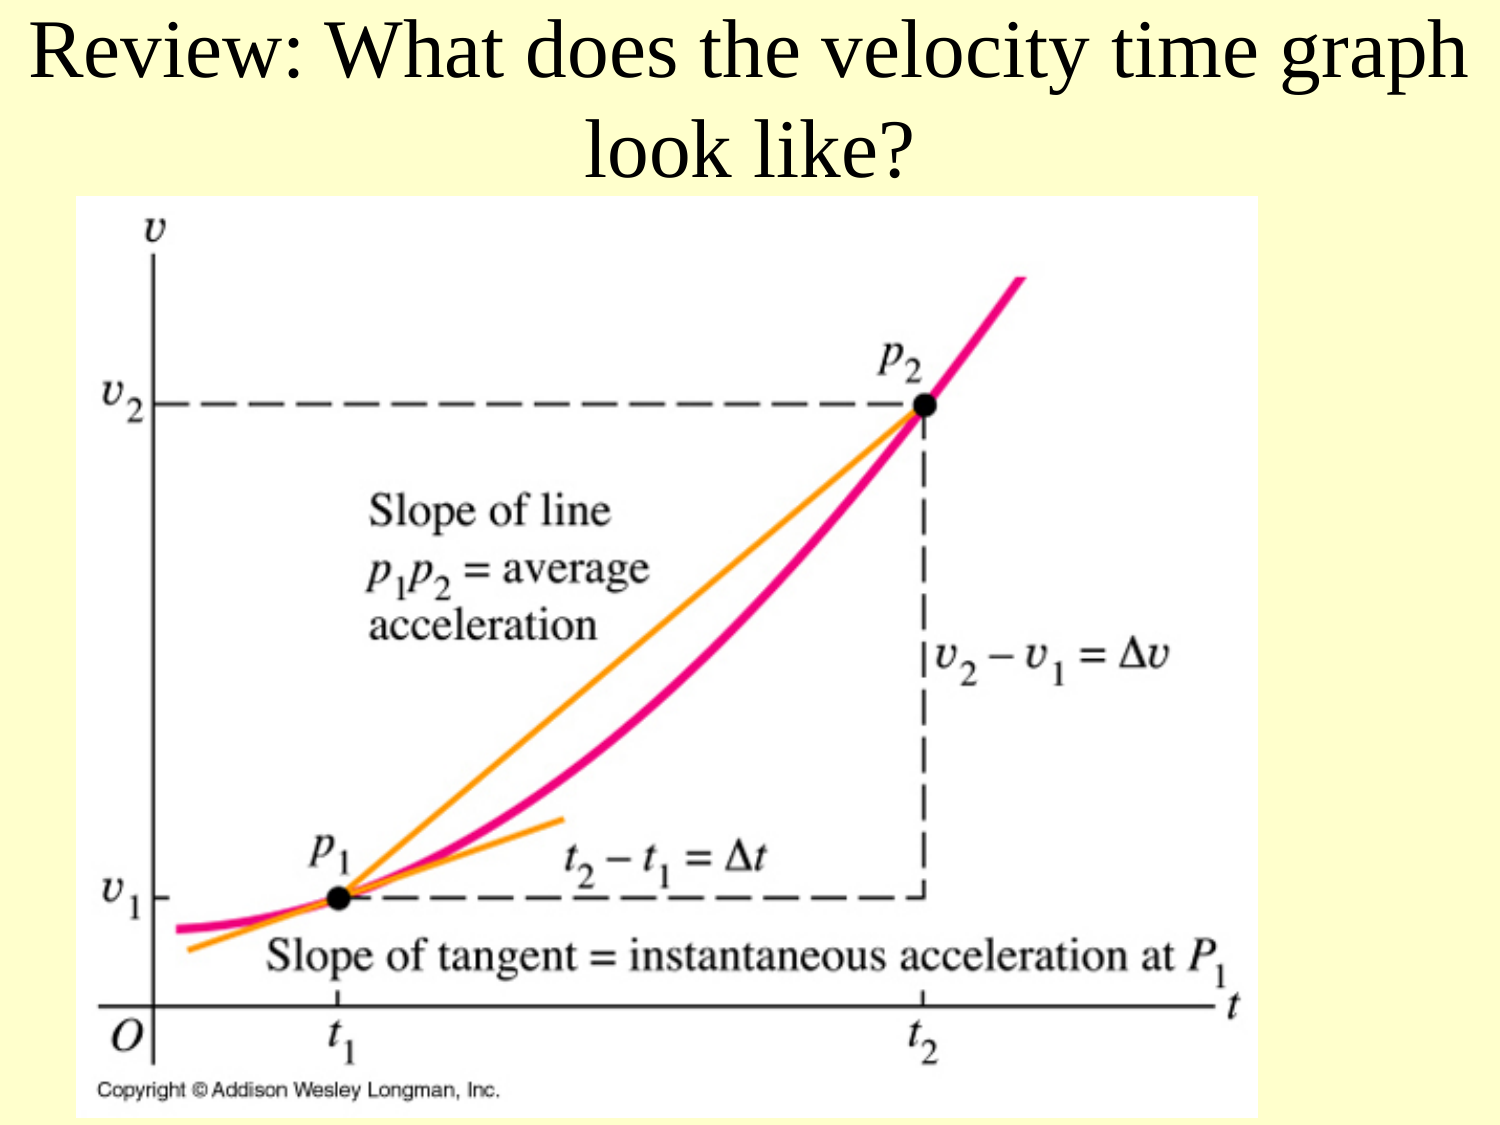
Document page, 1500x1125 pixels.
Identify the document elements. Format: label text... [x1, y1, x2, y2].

title Review: What does the velocity time graph look like? [0, 0, 1500, 188]
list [76, 196, 1258, 1118]
